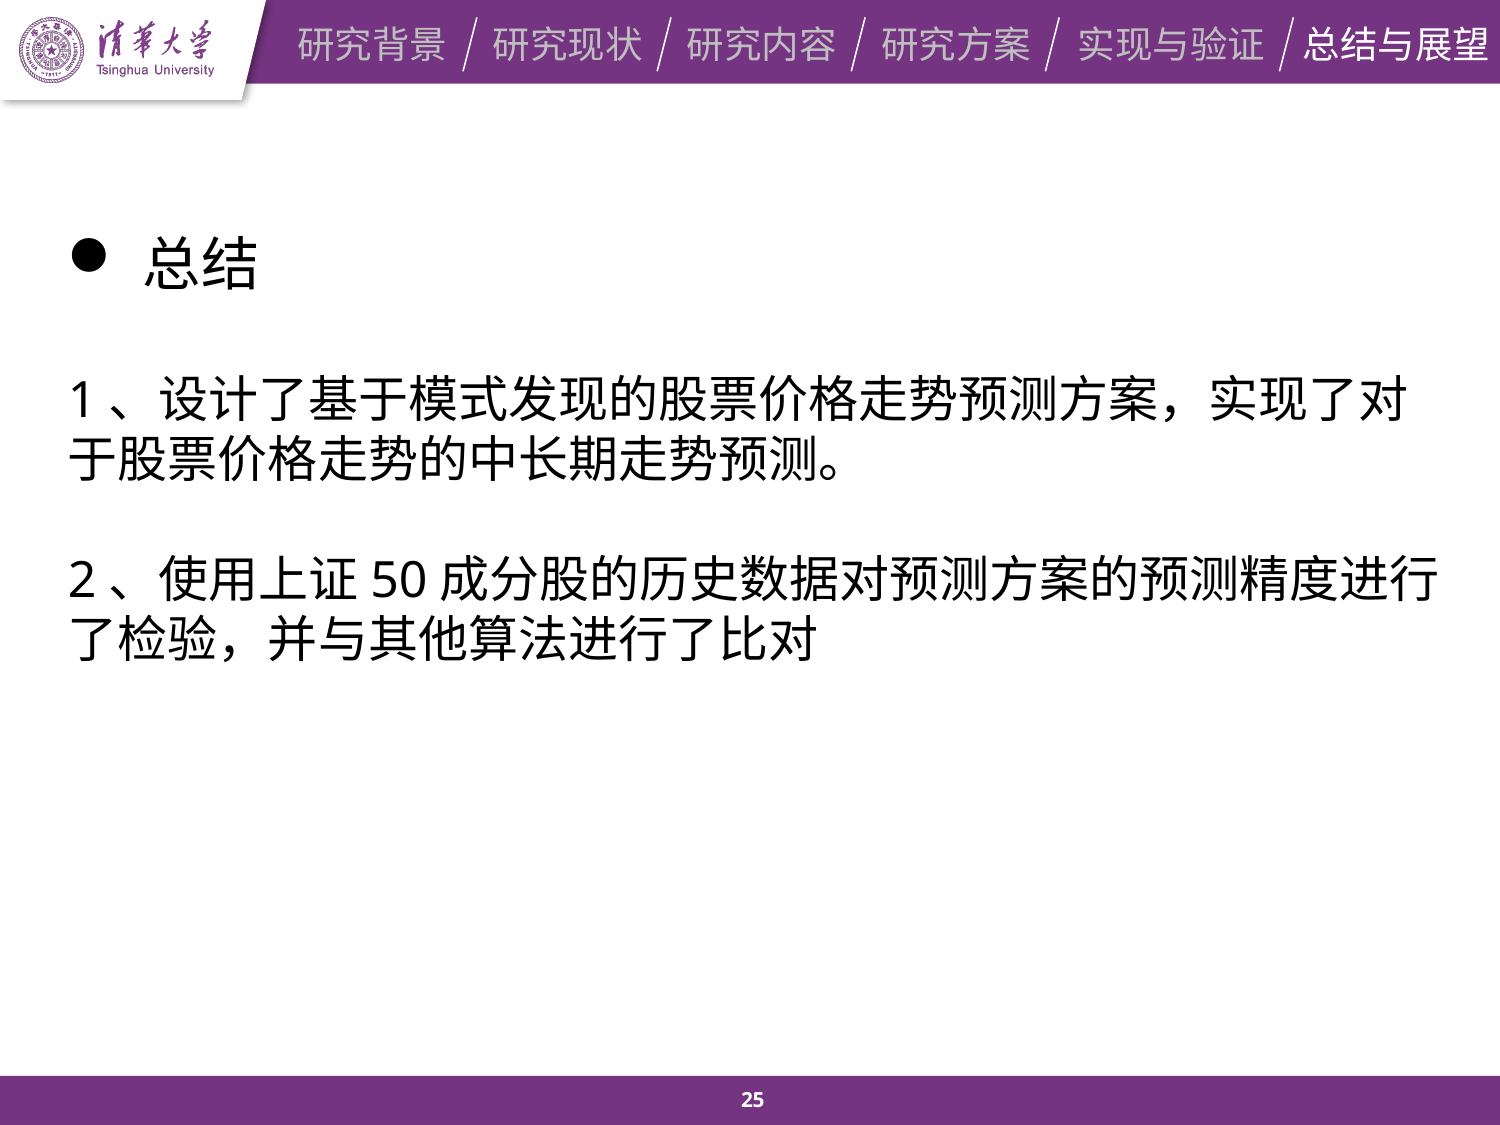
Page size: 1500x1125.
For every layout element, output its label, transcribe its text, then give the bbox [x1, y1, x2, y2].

text_box 实现与验证 [1063, 13, 1281, 74]
text_box 总结 1、设计了基于模式发现的股票价格走势预测方案，实现了对于股票价格走势的中长期走势预测。 2、使用上证50成分股的历史数据对预测方案的预测精度进行了检验，并与其他算法进行了比对 [53, 219, 1471, 675]
text_box 总结与展望 [1287, 13, 1500, 74]
picture [19, 17, 214, 83]
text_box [1279, 17, 1294, 72]
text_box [462, 17, 478, 72]
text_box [656, 17, 672, 72]
text_box 研究现状 [477, 13, 658, 74]
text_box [851, 17, 866, 72]
text_box 研究内容 [671, 13, 852, 74]
text_box 研究方案 [866, 13, 1046, 74]
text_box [1045, 17, 1060, 72]
text_box 研究背景 [282, 13, 462, 74]
